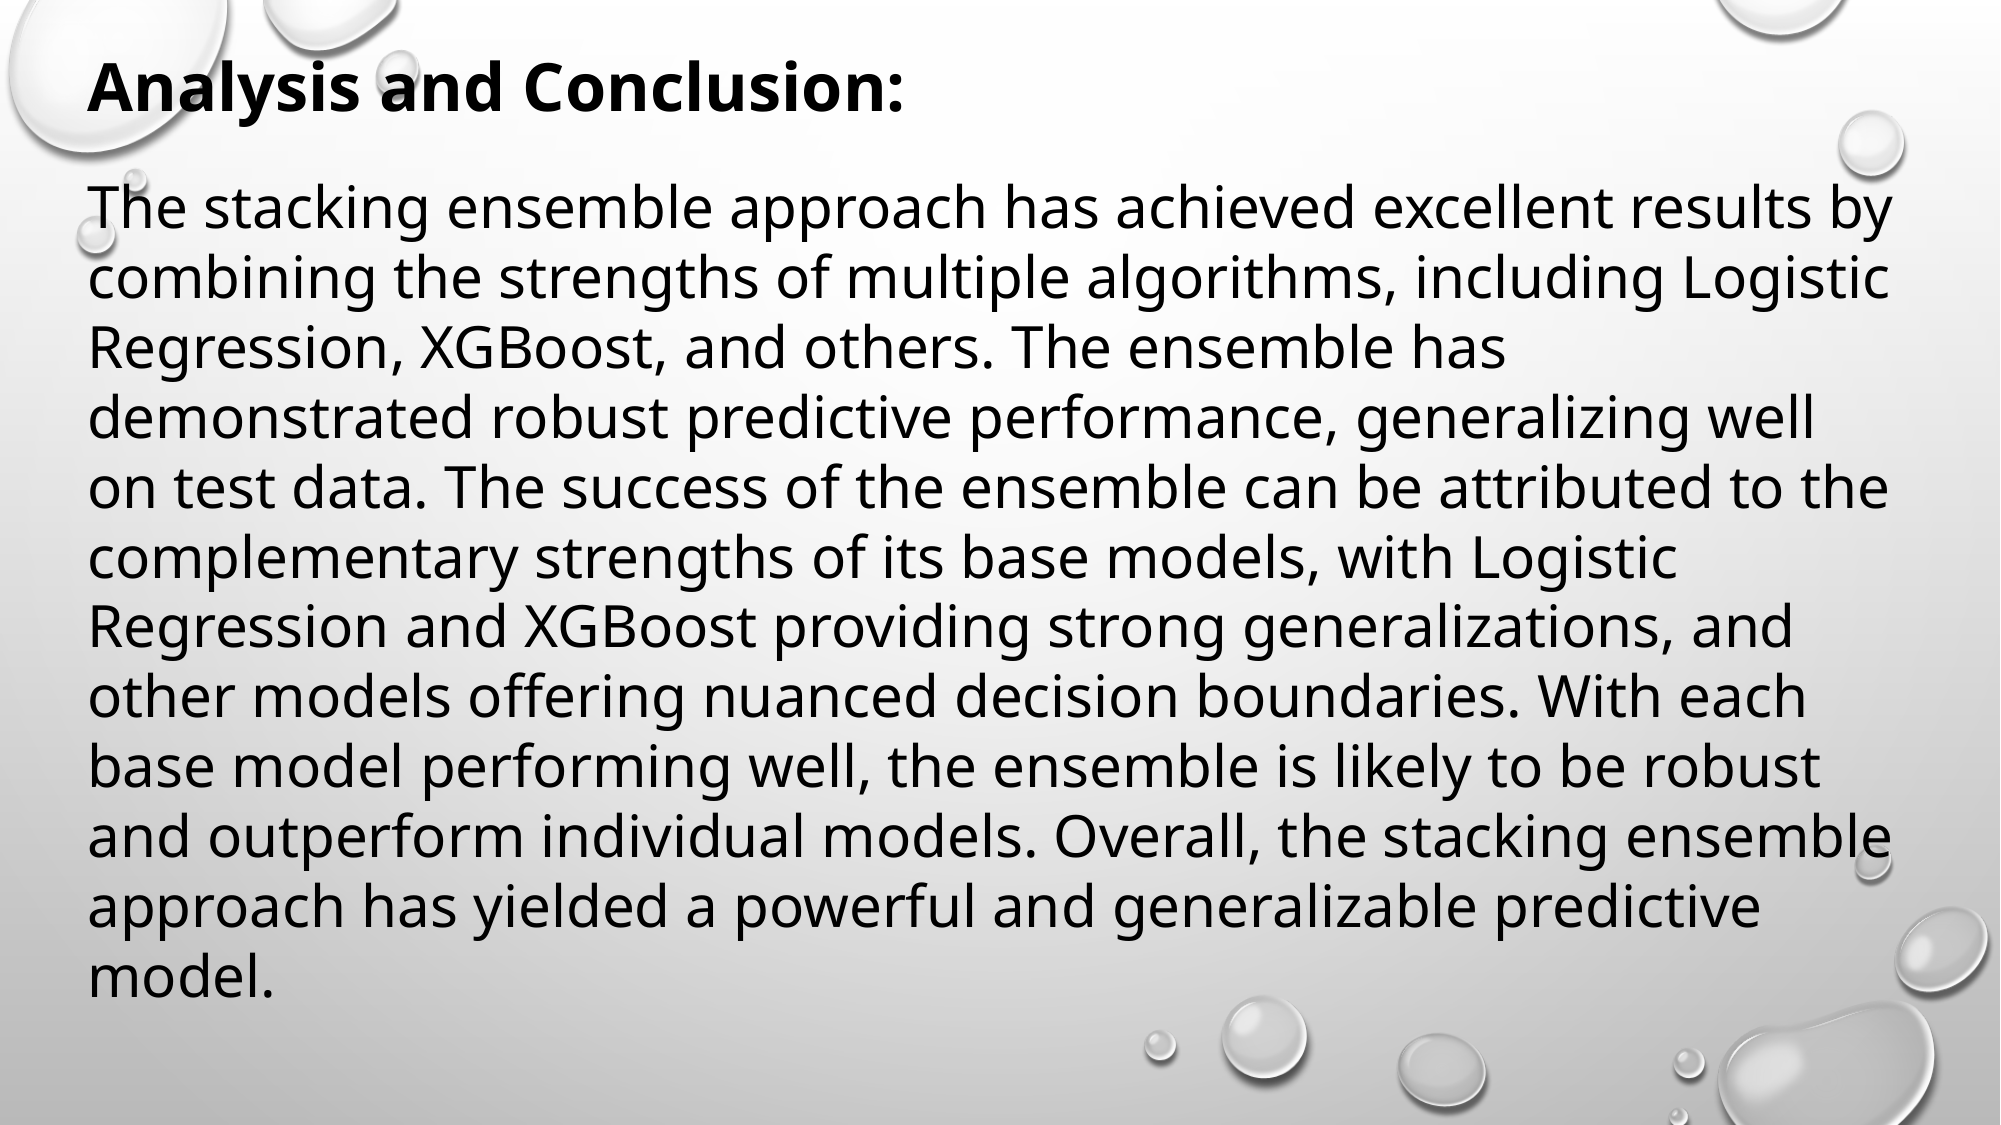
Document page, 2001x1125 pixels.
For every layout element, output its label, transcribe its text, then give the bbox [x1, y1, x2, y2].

text_box Analysis and Conclusion: The stacking ensemble approach has achieved excellent results by combining the strengths of multiple algorithms, including Logistic Regression, XGBoost, and others. The ensemble has demonstrated robust predictive performance, generalizing well on test data. The success of the ensemble can be attributed to the complementary strengths of its base models, with Logistic Regression and XGBoost providing strong generalizations, and other models offering nuanced decision boundaries. With each base model performing well, the ensemble is likely to be robust and outperform individual models. Overall, the stacking ensemble approach has yielded a powerful and generalizable predictive model. [72, 37, 1917, 1067]
picture [0, 0, 2000, 1125]
